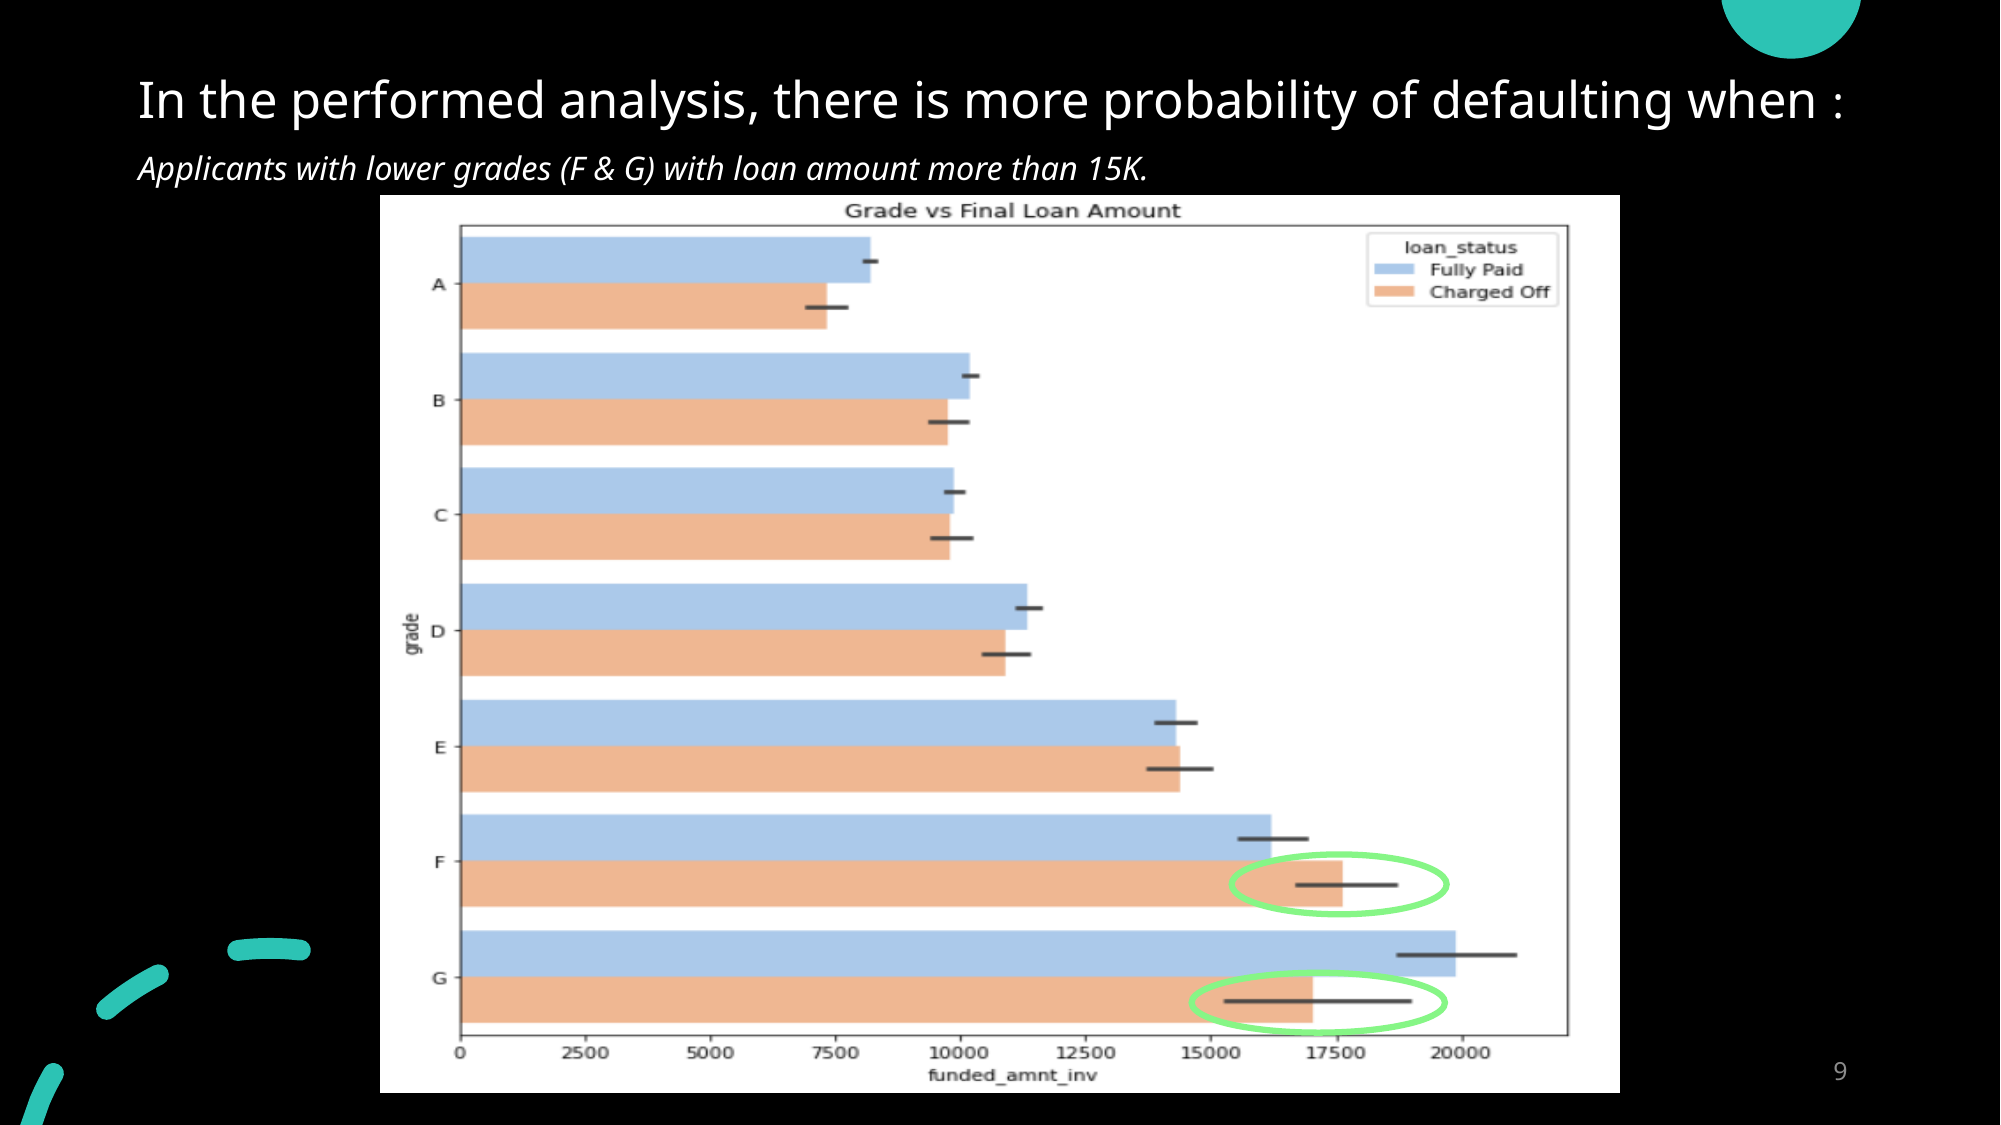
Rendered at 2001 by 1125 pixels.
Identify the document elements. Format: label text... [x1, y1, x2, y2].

title In the performed analysis, there is more probability of defaulting when : Applicants with lower grades (F & G) with loan amount more than 15K. [123, 28, 1877, 196]
slide_number 9 [1412, 1042, 1863, 1103]
picture [380, 195, 1620, 1093]
